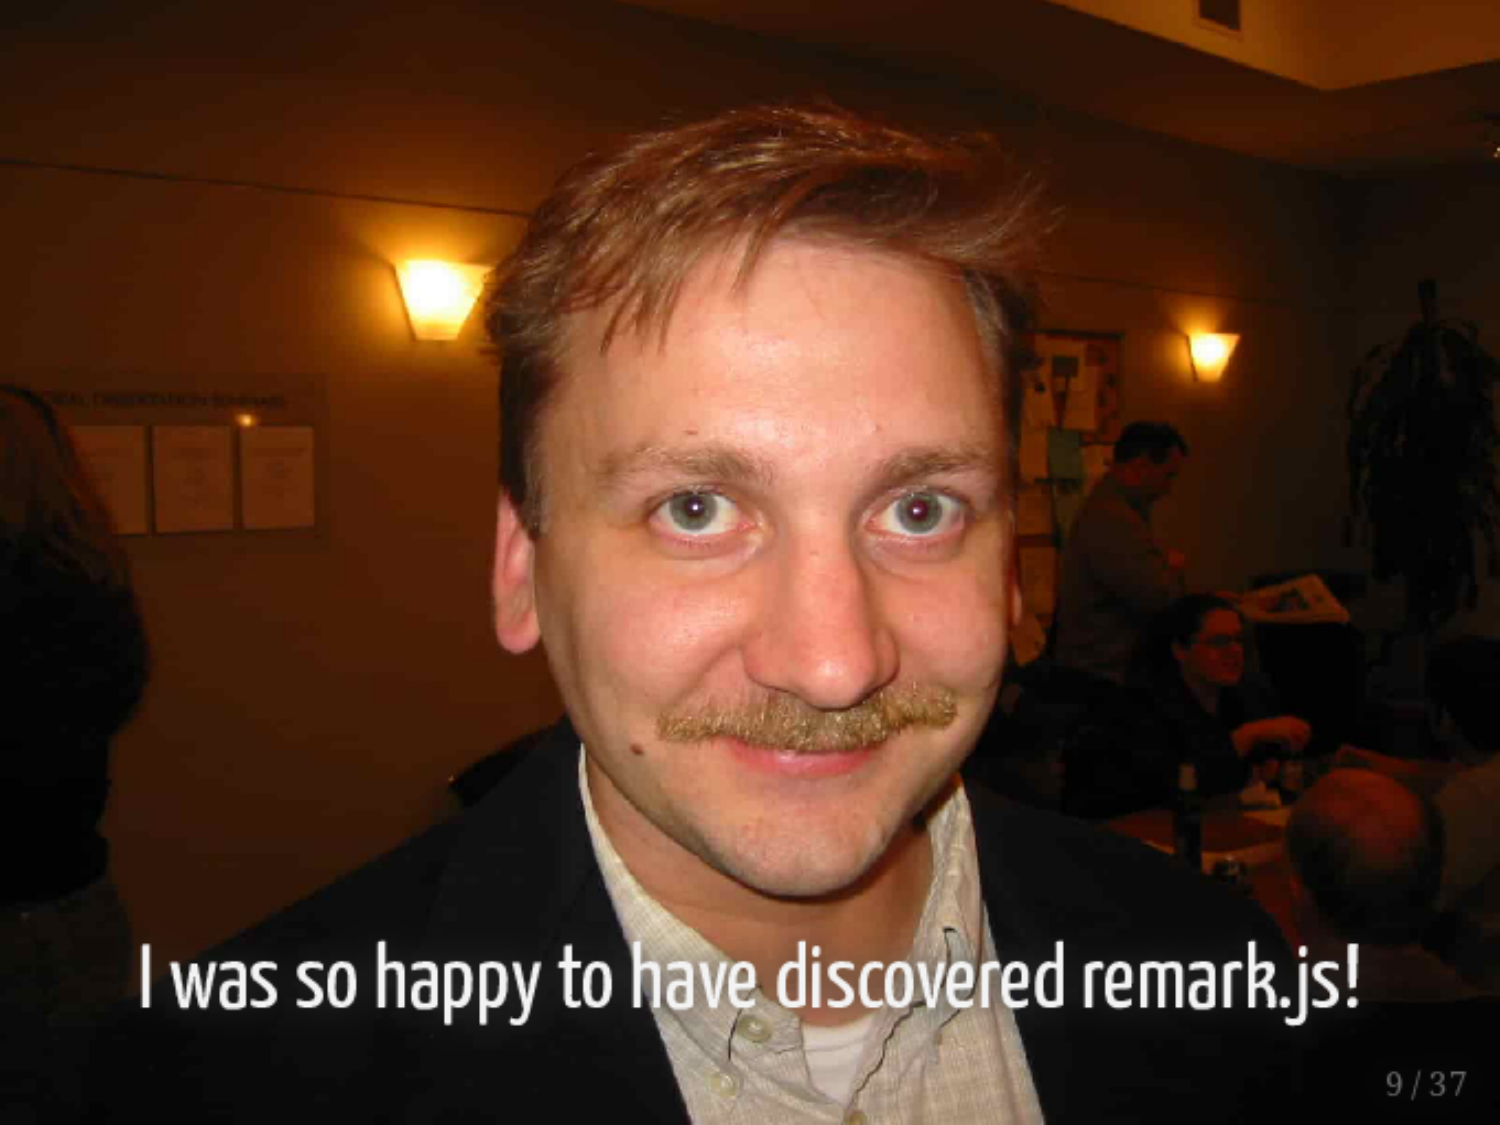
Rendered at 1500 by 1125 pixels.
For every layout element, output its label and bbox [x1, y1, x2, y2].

list [0, 0, 1500, 1125]
